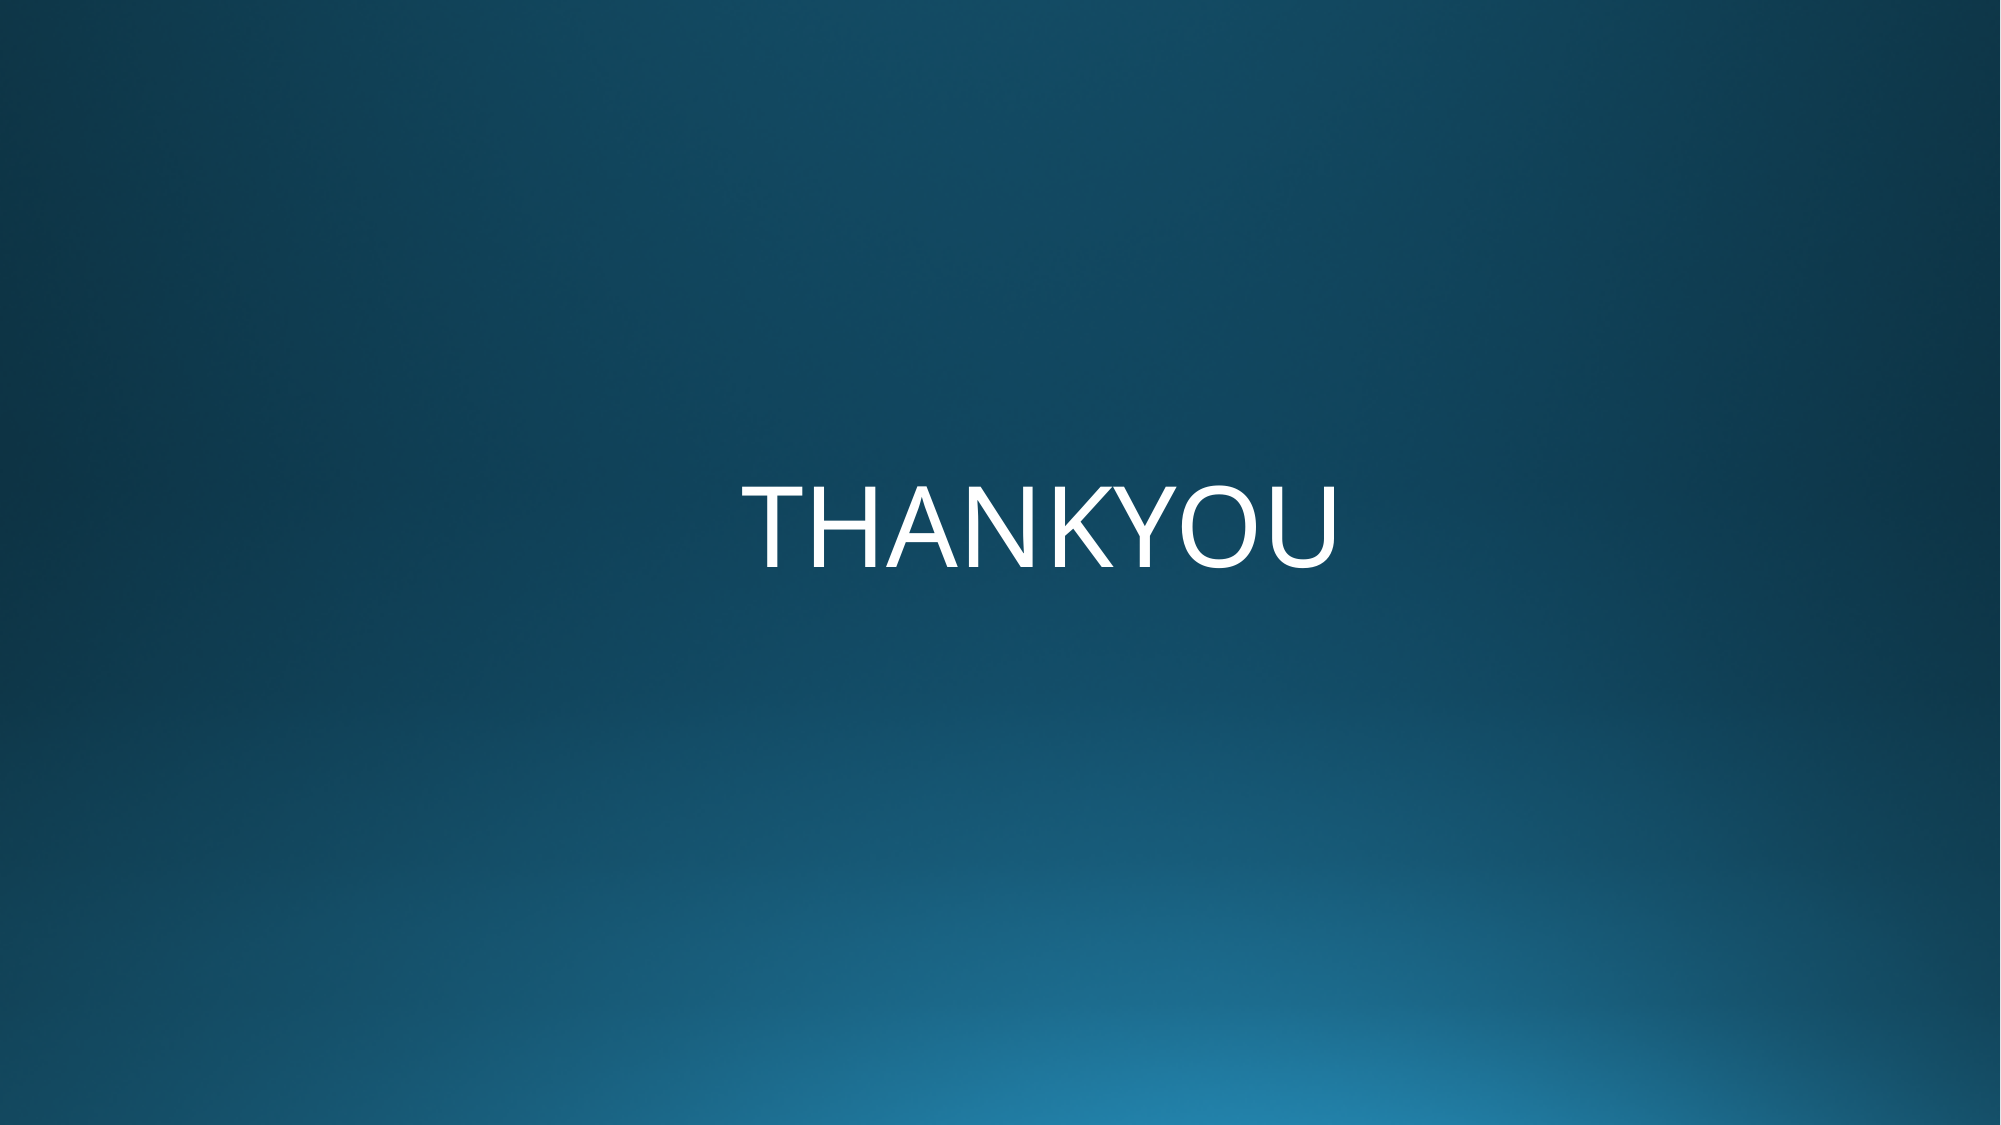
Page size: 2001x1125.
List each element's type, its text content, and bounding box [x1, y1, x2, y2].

picture [0, 0, 2001, 1125]
title THANKYOU [726, 351, 2000, 711]
